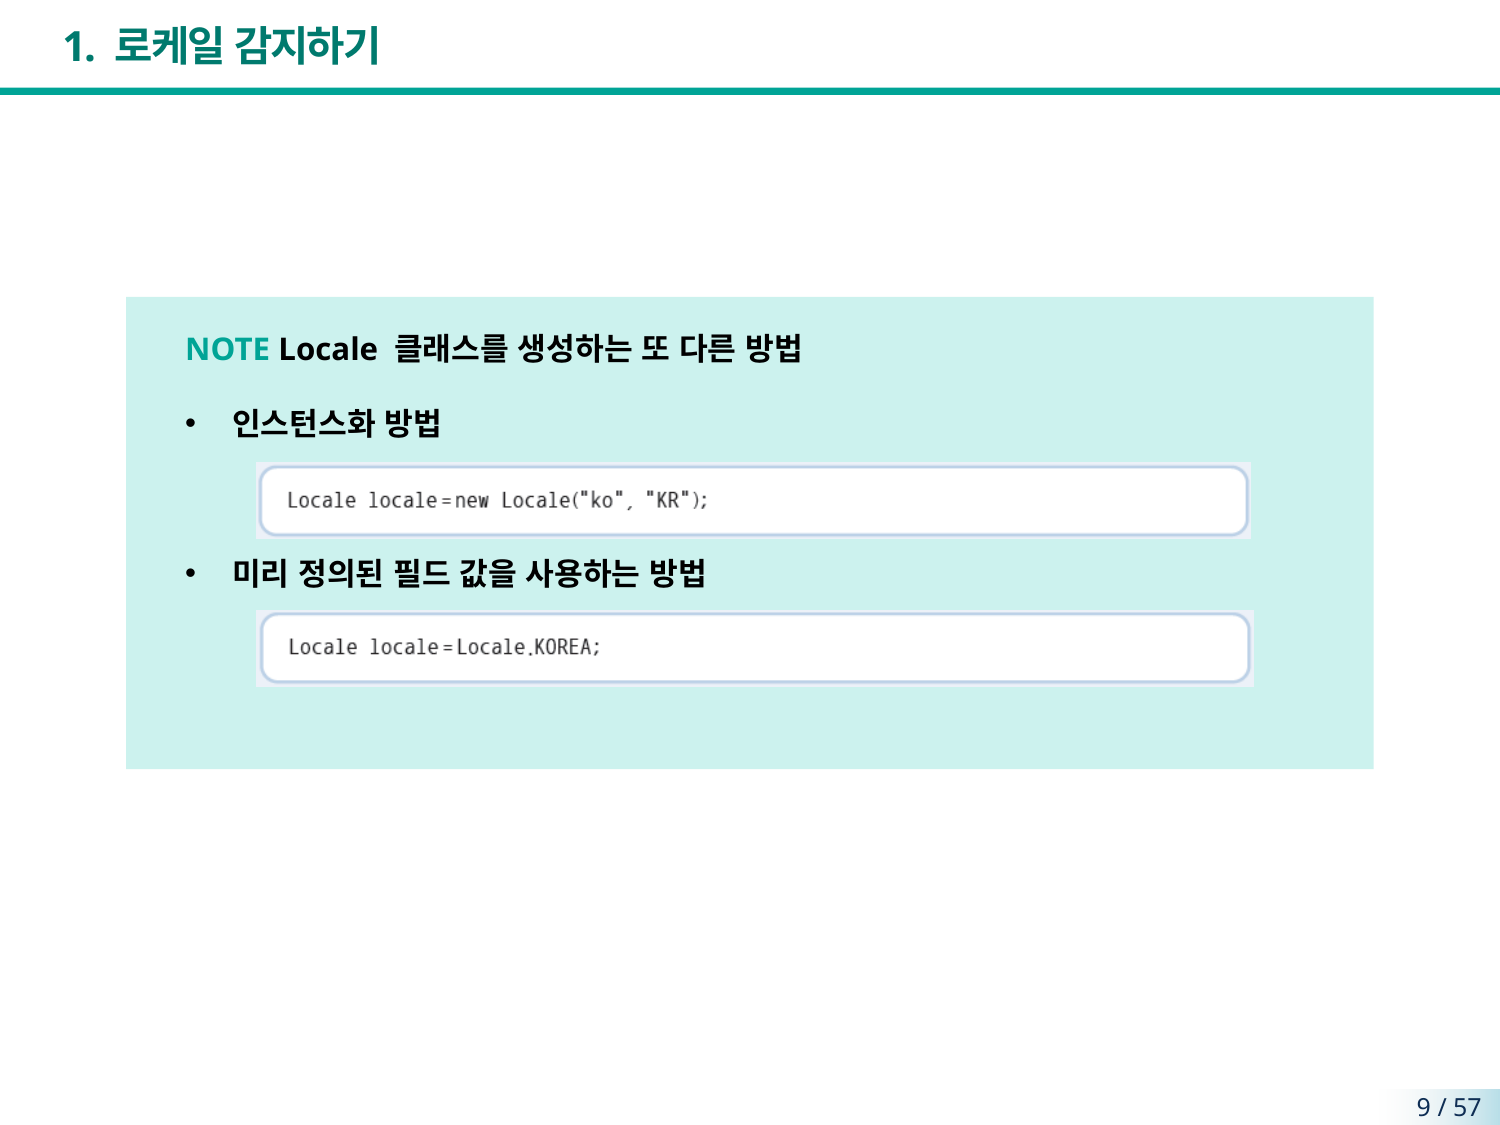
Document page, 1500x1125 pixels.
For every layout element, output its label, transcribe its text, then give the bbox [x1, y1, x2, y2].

title 1. 로케일 감지하기 [47, 5, 1325, 84]
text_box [125, 296, 1375, 770]
